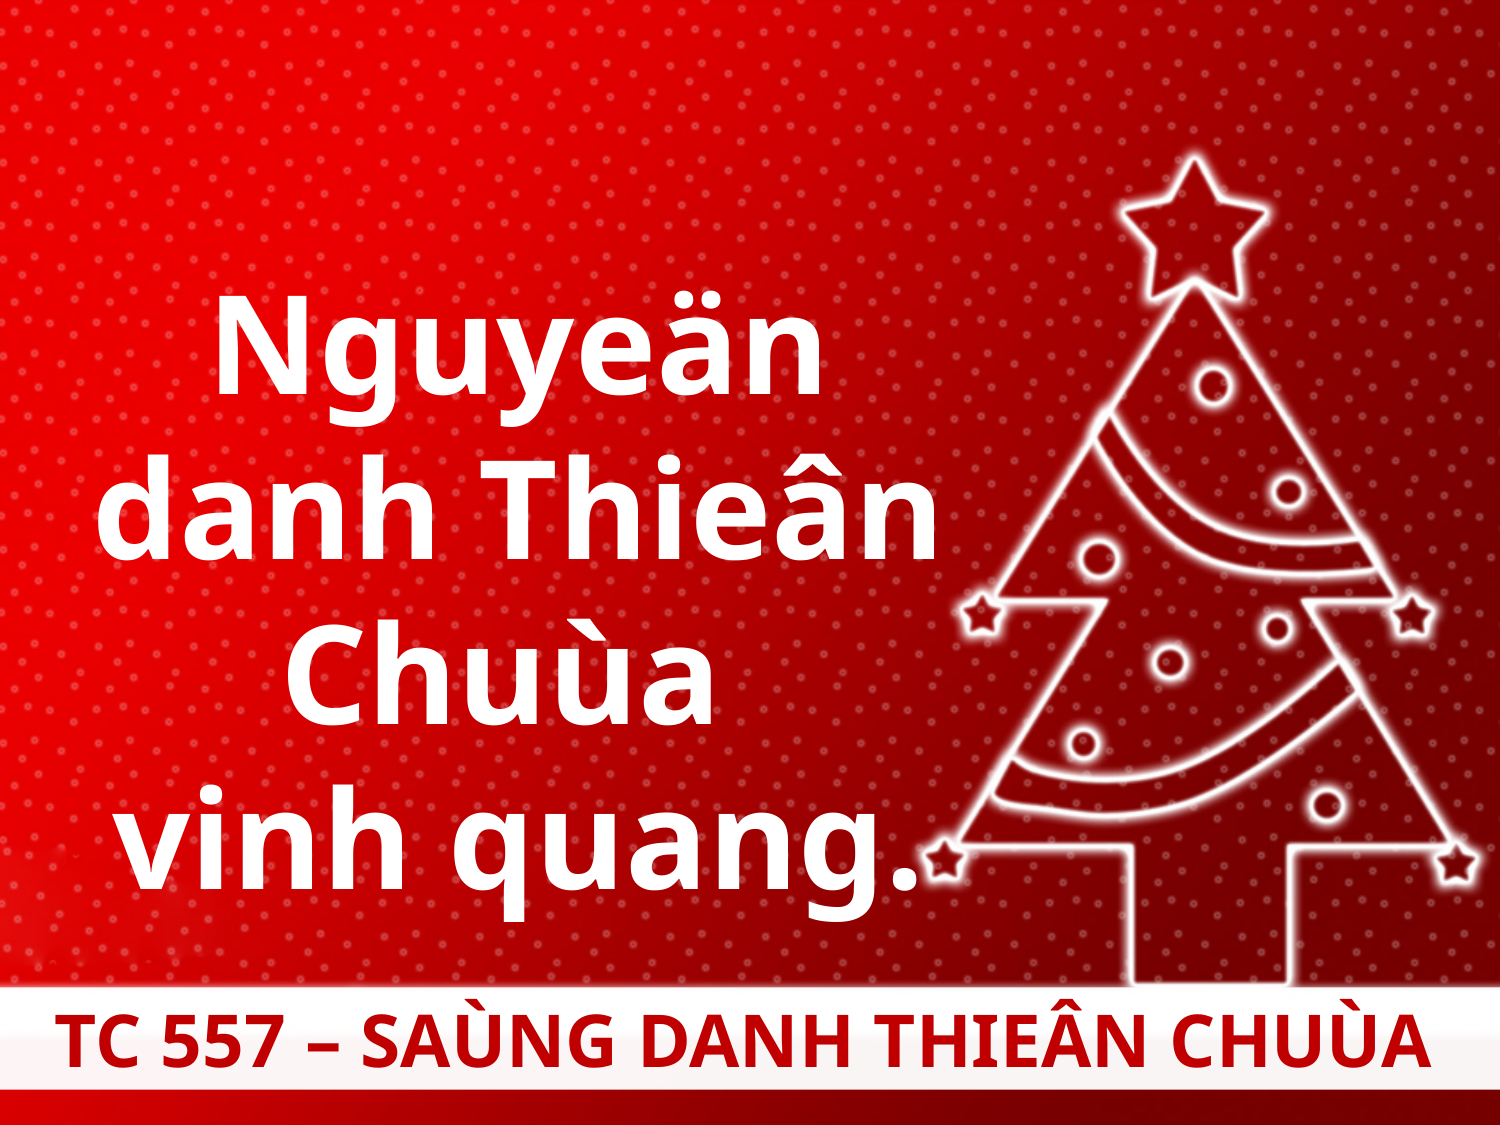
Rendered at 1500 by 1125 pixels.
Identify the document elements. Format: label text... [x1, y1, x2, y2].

picture [0, 0, 1500, 987]
text_box Nguyeän danh Thieân Chuùa vinh quang. [24, 249, 1013, 925]
text_box TC 557 – SAÙNG DANH THIEÂN CHUÙA [0, 987, 1500, 1090]
picture [0, 1090, 1500, 1125]
